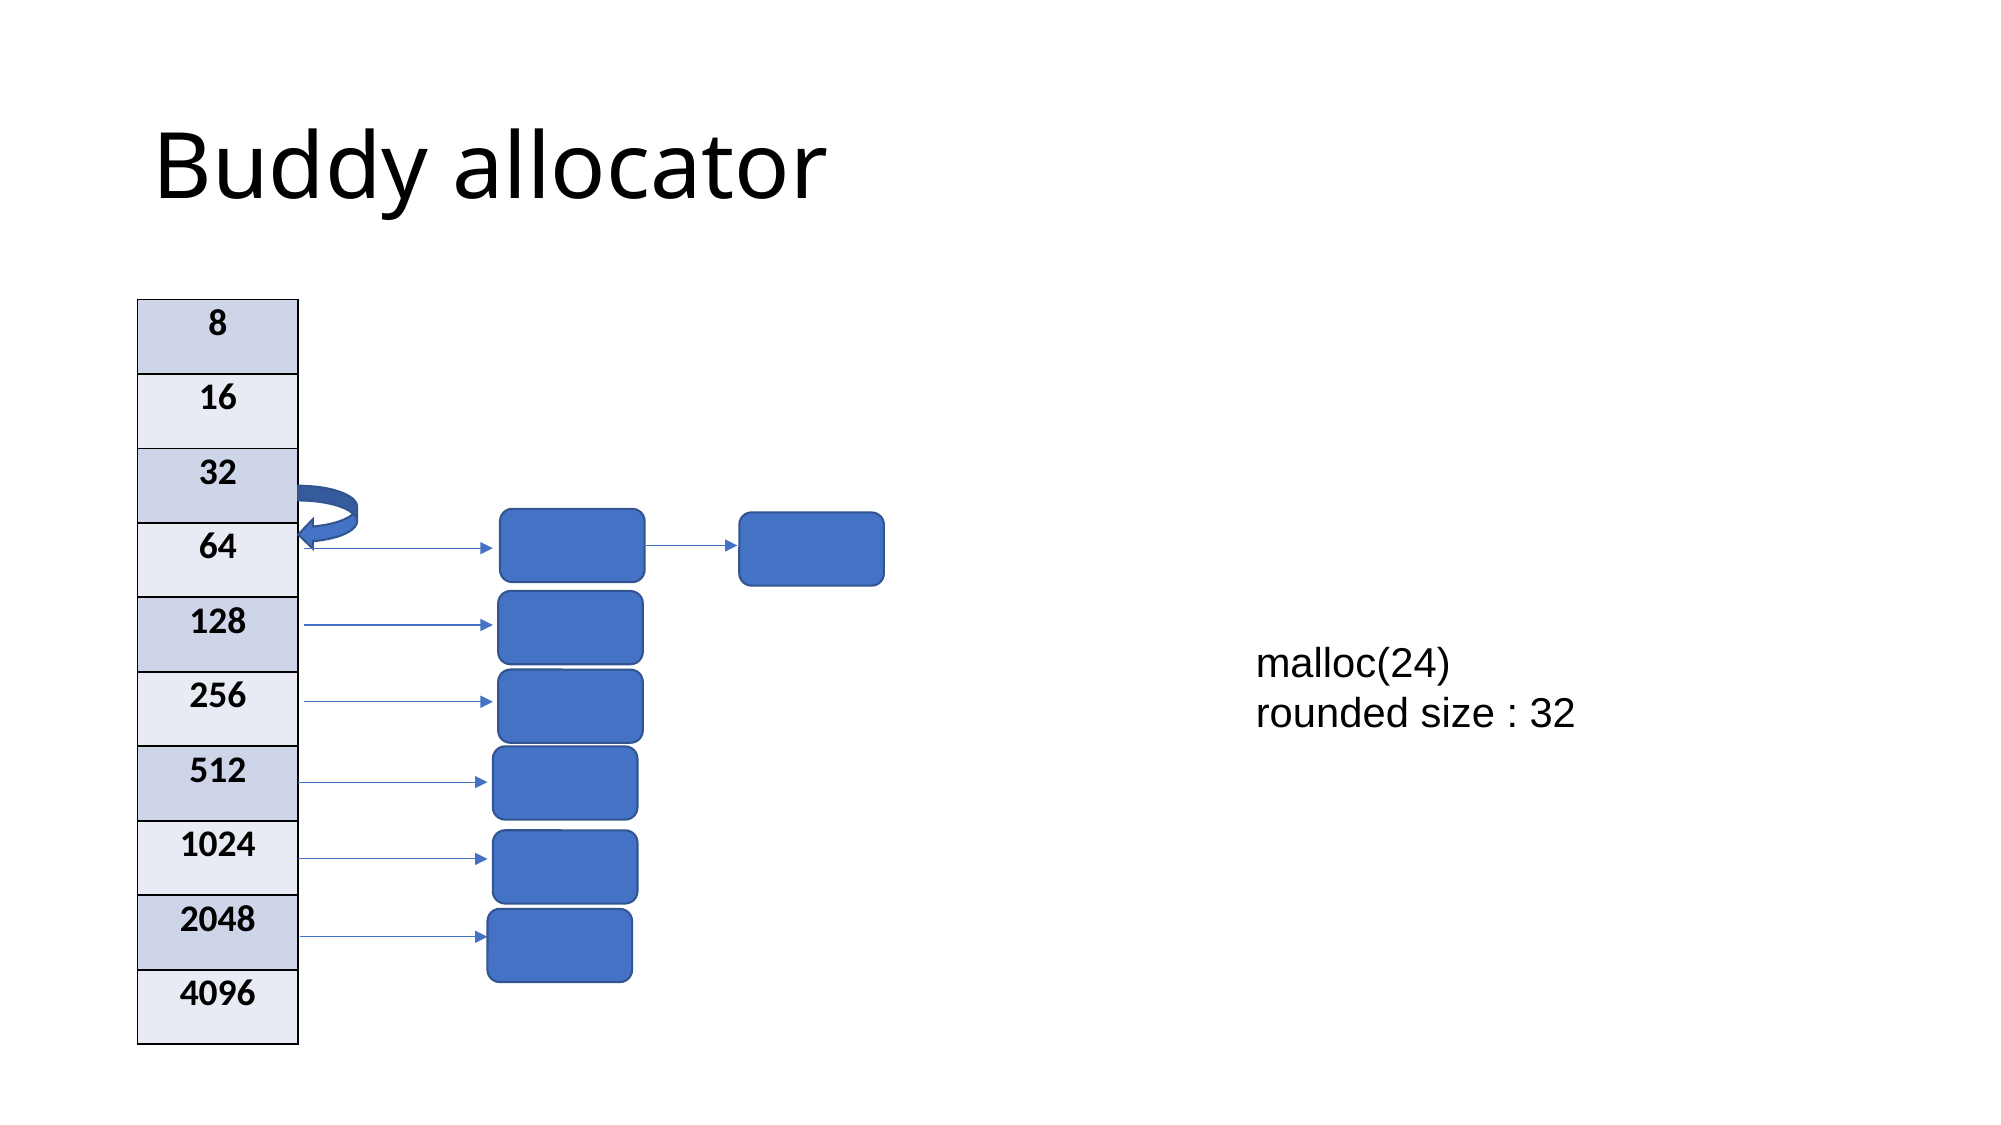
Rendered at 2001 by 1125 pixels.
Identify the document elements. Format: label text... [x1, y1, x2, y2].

table_cell 4096 [138, 971, 297, 1043]
text_box [498, 507, 646, 584]
table_cell 1024 [138, 822, 297, 894]
text_box [491, 745, 639, 821]
table_cell 2048 [138, 896, 297, 969]
text_box [296, 484, 359, 548]
table_cell 64 [138, 524, 297, 596]
text_box [486, 907, 634, 984]
table_cell 16 [138, 375, 297, 448]
text_box [491, 829, 639, 905]
text_box [497, 589, 644, 666]
table_cell 512 [138, 747, 297, 820]
table_cell 32 [138, 449, 297, 522]
table_header 8 [138, 300, 297, 373]
table_cell 128 [138, 598, 297, 671]
title Buddy allocator [137, 59, 1863, 278]
text_box [738, 511, 885, 587]
table_cell 256 [138, 673, 297, 745]
text_box [497, 668, 644, 744]
text_box malloc(24) rounded size : 32 [1241, 628, 1847, 744]
